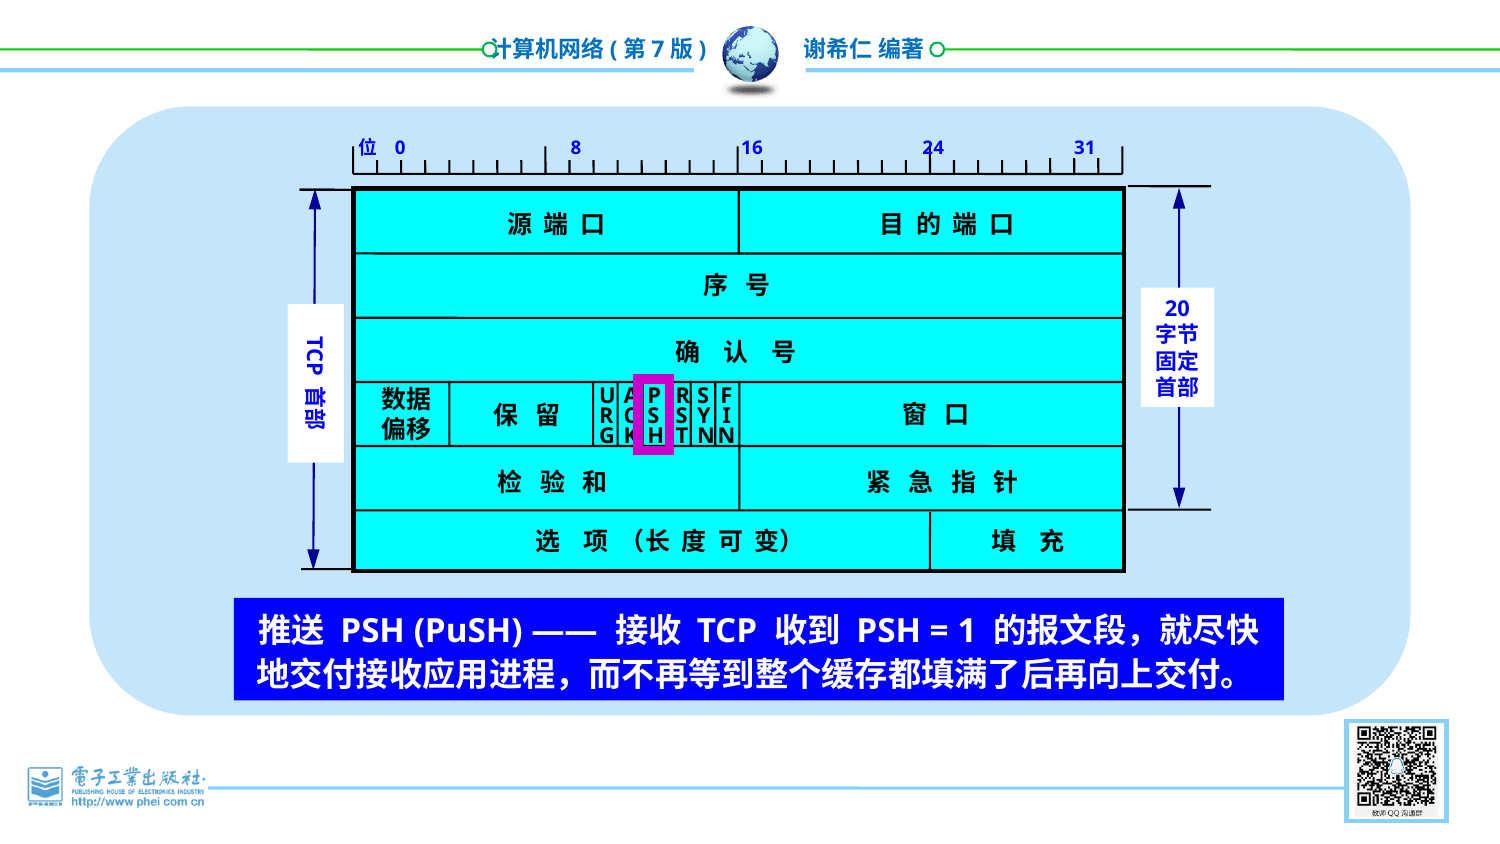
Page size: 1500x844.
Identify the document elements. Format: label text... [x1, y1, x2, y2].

text_box [638, 379, 670, 451]
text_box [739, 197, 1124, 253]
text_box [1172, 187, 1186, 287]
text_box 目 的 端 口 [865, 200, 1030, 246]
text_box 20 字节 固定 首部 [1140, 287, 1215, 407]
text_box 选 项 （长 度 可 变） [497, 518, 843, 563]
text_box R S T [680, 381, 705, 455]
text_box 数据 偏移 [366, 376, 447, 451]
text_box [308, 197, 322, 303]
text_box 推送 PSH (PuSH) —— 接收 TCP 收到 PSH = 1 的报文段，就尽快地交付接收应用进程，而不再等到整个缓存都填满了后再向上交付。 [233, 597, 1284, 701]
text_box P S H [654, 381, 680, 455]
picture [720, 24, 780, 100]
text_box 窗 口 [887, 391, 985, 436]
text_box [1172, 407, 1186, 509]
text_box 填 充 [976, 518, 1102, 563]
text_box [353, 197, 738, 253]
text_box [307, 463, 320, 569]
text_box TCP 首部 [287, 303, 344, 463]
text_box 确 认 号 [643, 329, 828, 374]
text_box 保 留 [478, 392, 577, 437]
picture [1355, 724, 1438, 817]
text_box U R G [584, 381, 631, 455]
text_box 紧 急 指 针 [851, 458, 1034, 504]
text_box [299, 128, 1147, 190]
text_box 检 验 和 [483, 458, 623, 504]
text_box [353, 382, 1124, 571]
picture [23, 764, 208, 809]
text_box 源 端 口 [492, 200, 621, 246]
text_box [353, 254, 1124, 446]
text_box 序 号 [667, 262, 807, 307]
text_box S Y N [705, 381, 730, 455]
text_box A C K [631, 381, 654, 455]
text_box F I N [730, 381, 751, 455]
text_box [87, 104, 1413, 718]
